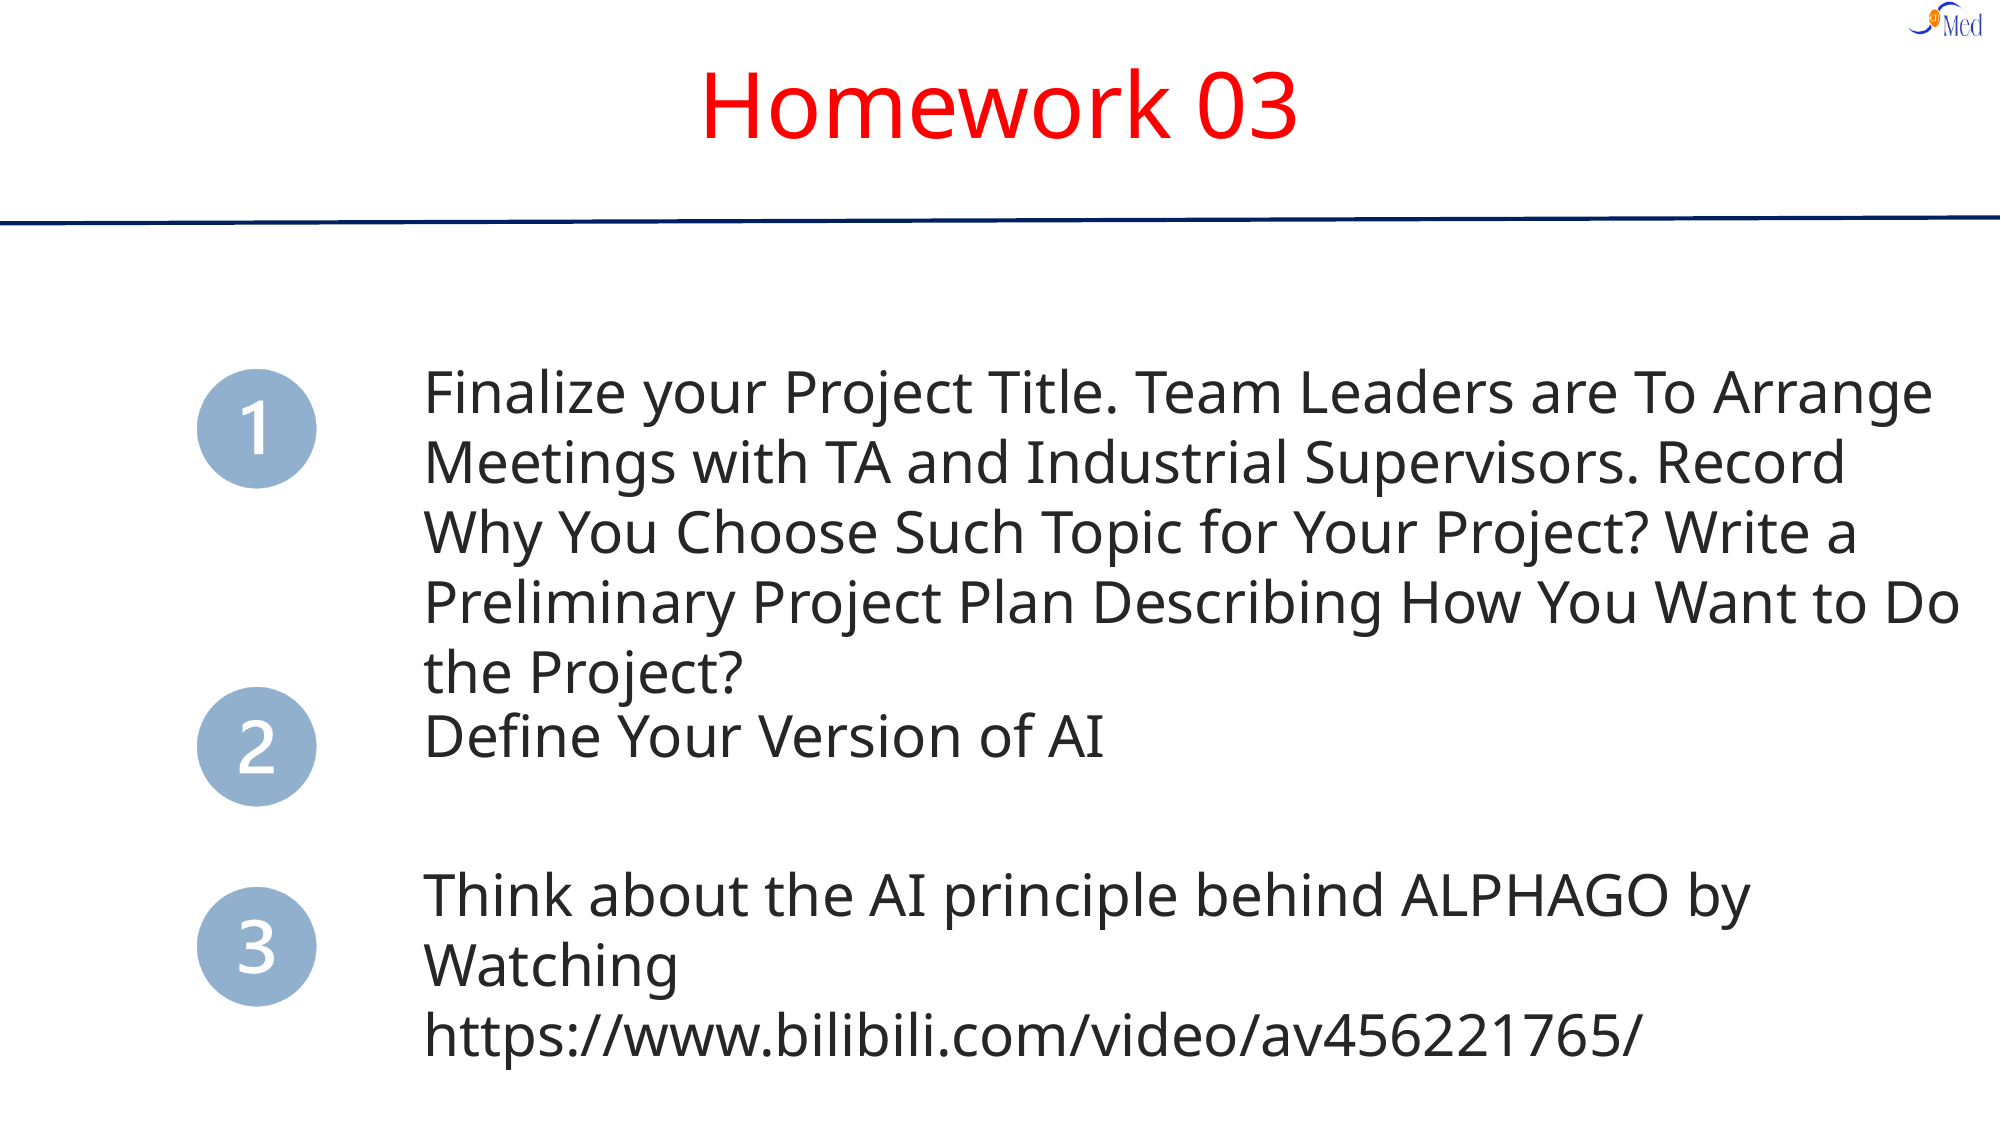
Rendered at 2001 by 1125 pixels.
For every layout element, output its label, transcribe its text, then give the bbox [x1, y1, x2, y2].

picture [181, 353, 332, 504]
title Homework 03 [249, 0, 1750, 217]
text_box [0, 217, 2000, 224]
text_box Think about the AI principle behind ALPHAGO by Watching https://www.bilibili.com/video/av456221765/ [408, 850, 1952, 1085]
text_box Finalize your Project Title. Team Leaders are To Arrange Meetings with TA and Industrial Supervisors. Record Why You Choose Such Topic for Your Project? Write a Preliminary Project Plan Describing How You Want to Do the Project? [408, 348, 1984, 713]
text_box Define Your Version of AI [408, 713, 1815, 822]
picture [181, 671, 332, 822]
picture [181, 871, 332, 1022]
picture [1907, 0, 1984, 38]
